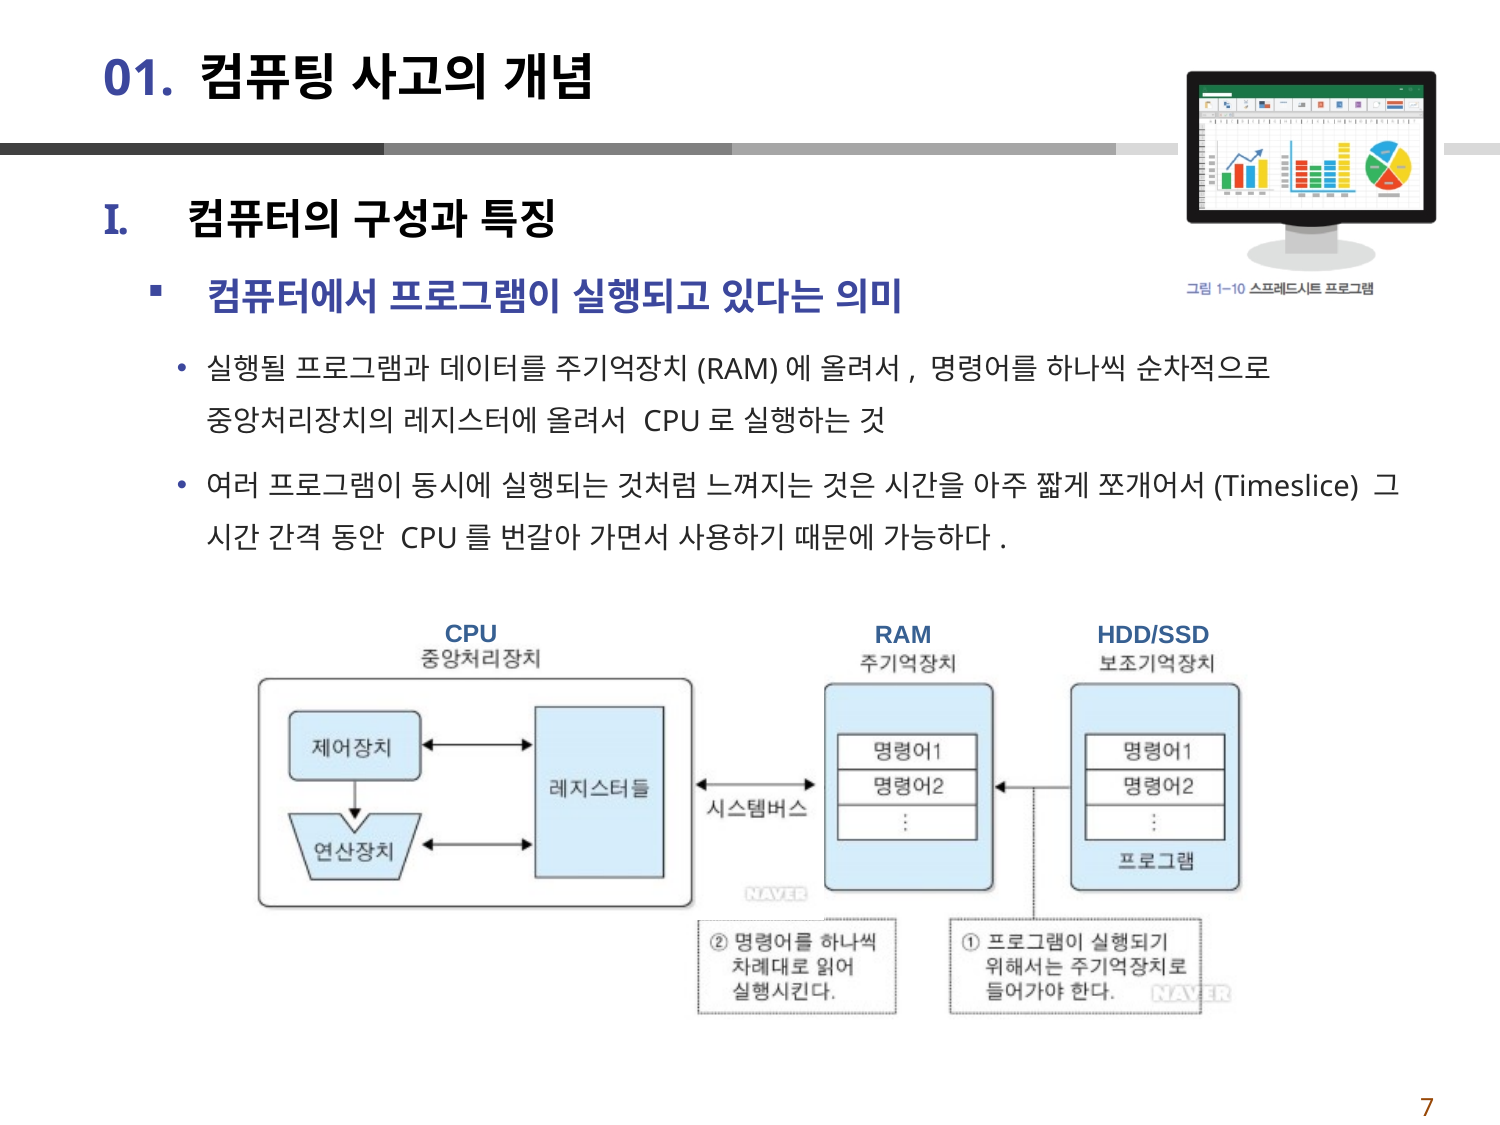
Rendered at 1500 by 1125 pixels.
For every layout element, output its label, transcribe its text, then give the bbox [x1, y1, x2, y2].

picture [1178, 62, 1444, 303]
list 컴퓨터의 구성과 특징 컴퓨터에서 프로그램이 실행되고 있다는 의미 실행될 프로그램과 데이터를 주기억장치(RAM)에 올려서, 명령어를 하나씩 순차적으로 중앙처리장치의 레지스터에 올려서 CPU로 실행하는 것 여러 프로그램이 동시에 실행되는 것처럼 느껴지는 것은 시간을 아주 짧게 쪼개어서(Timeslice) 그 시간 간격 동안 CPU를 번갈아 가면서 사용하기 때문에 가능하다. [88, 160, 1448, 610]
title 01. 컴퓨팅 사고의 개념 [88, 30, 1211, 121]
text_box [229, 609, 1254, 1032]
